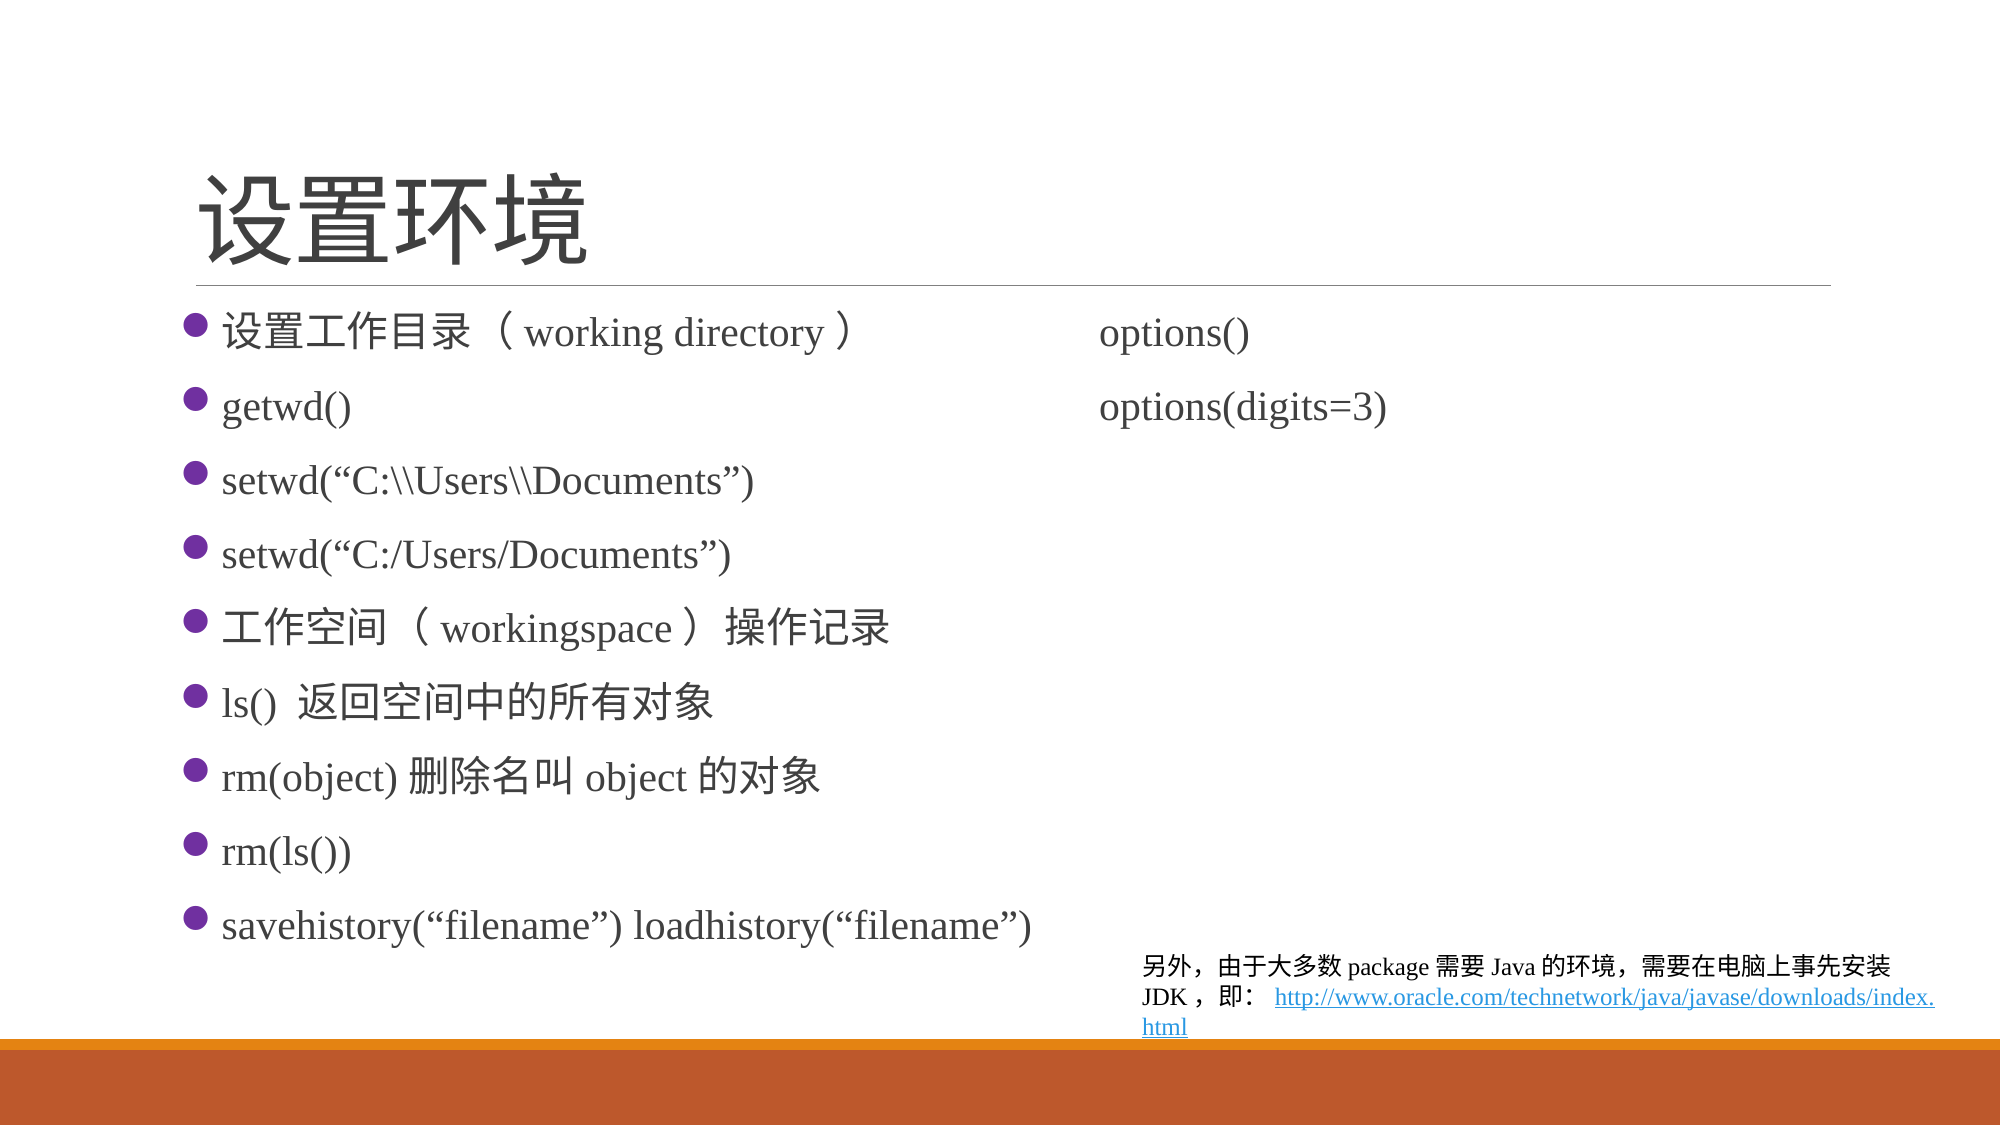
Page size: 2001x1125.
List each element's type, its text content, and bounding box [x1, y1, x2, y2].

text_box options() options(digits=3) [1084, 302, 1923, 963]
text_box 另外，由于大多数package需要Java的环境，需要在电脑上事先安装JDK，即：http://www.oracle.com/technetwork/java/javase/downloads/index.html [1127, 942, 1963, 1048]
title 设置环境 [180, 47, 1830, 285]
list 设置工作目录（working directory） getwd() setwd(“C:\\Users\\Documents”) setwd(“C:/Users/Documents”) 工作空间（workingspace）操作记录 ls() 返回空间中的所有对象 rm(object)删除名叫object的对象 rm(ls()) savehistory(“filename”) loadhistory(“filename”) [180, 302, 1084, 963]
